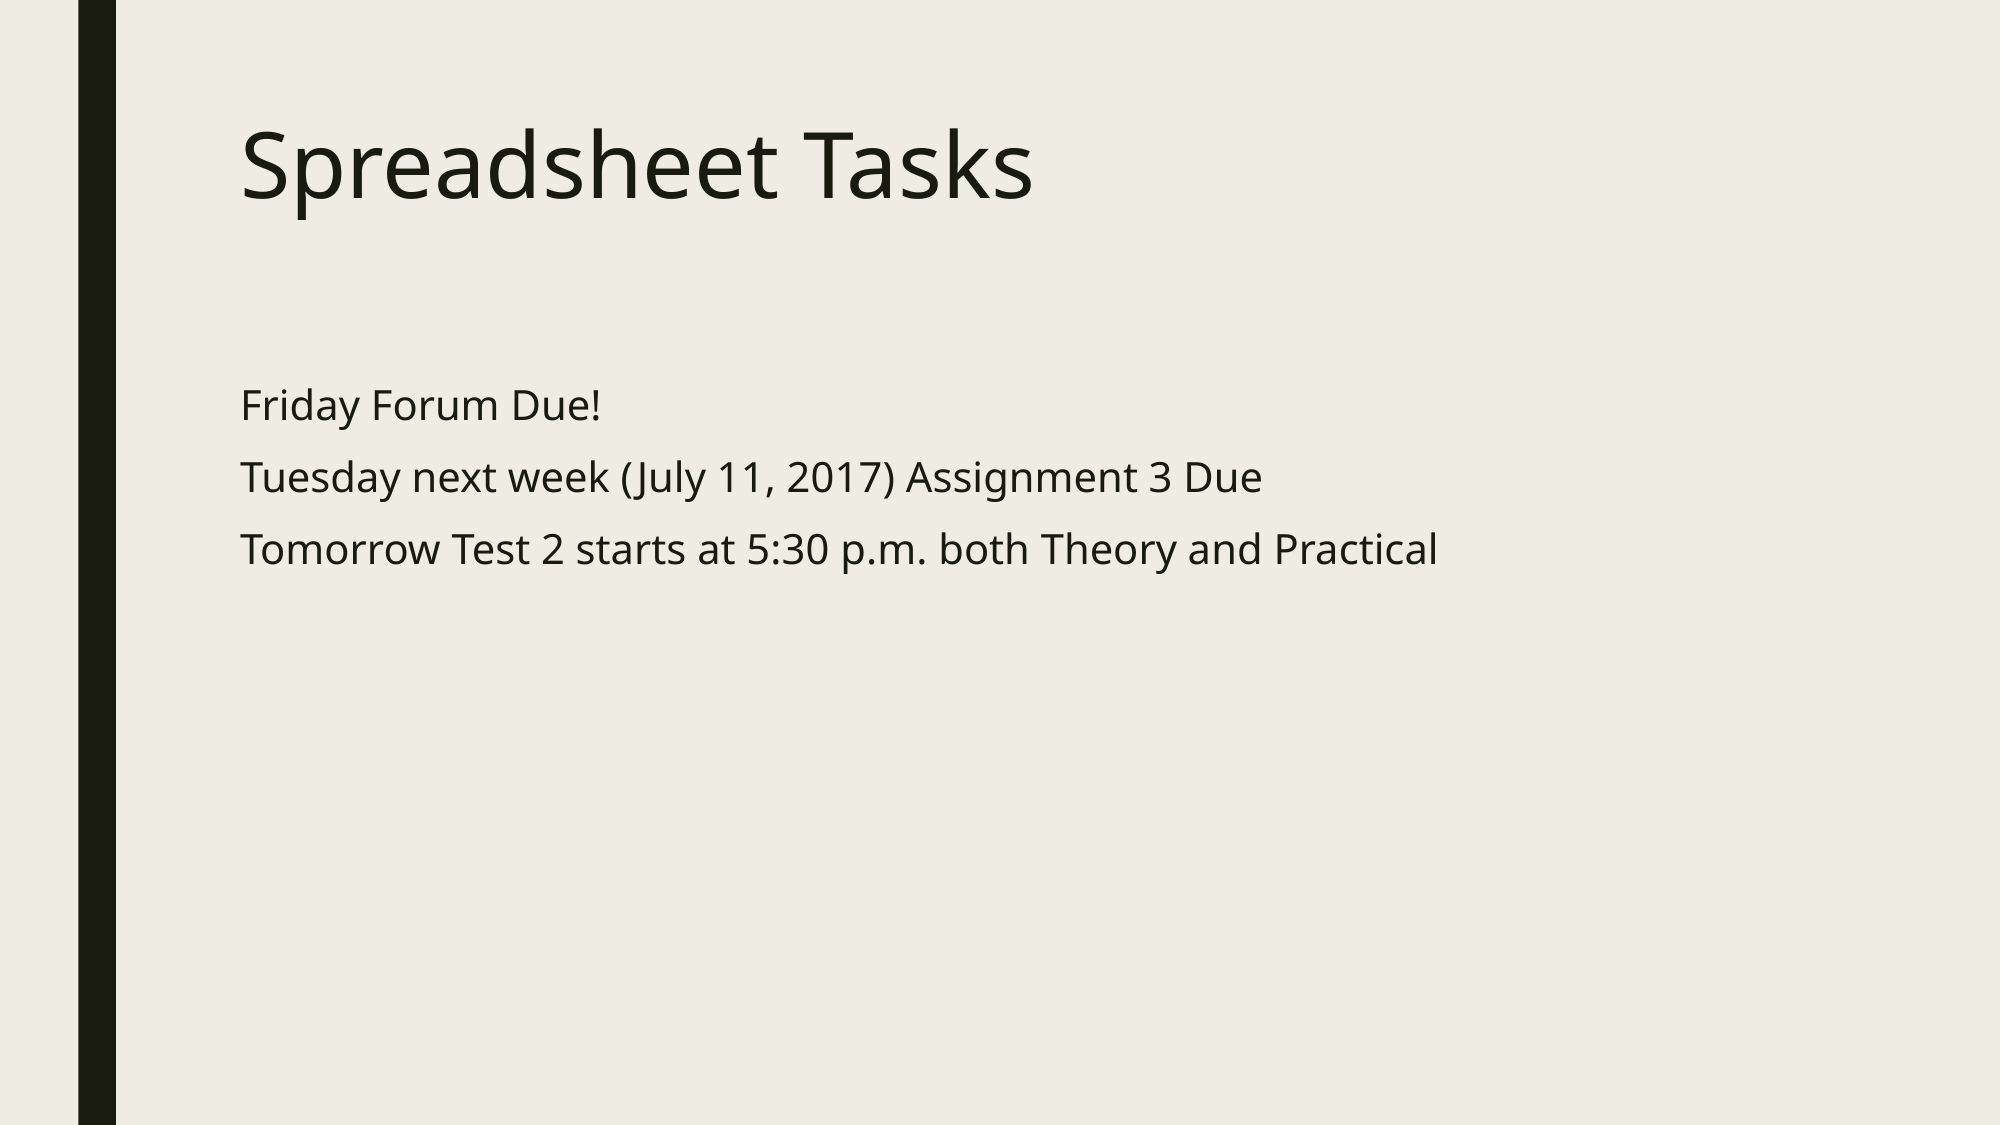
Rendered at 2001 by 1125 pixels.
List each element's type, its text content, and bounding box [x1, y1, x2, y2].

list Friday Forum Due! Tuesday next week (July 11, 2017) Assignment 3 Due Tomorrow Test 2 starts at 5:30 p.m. both Theory and Practical [225, 375, 1800, 675]
title Spreadsheet Tasks [225, 112, 1800, 357]
